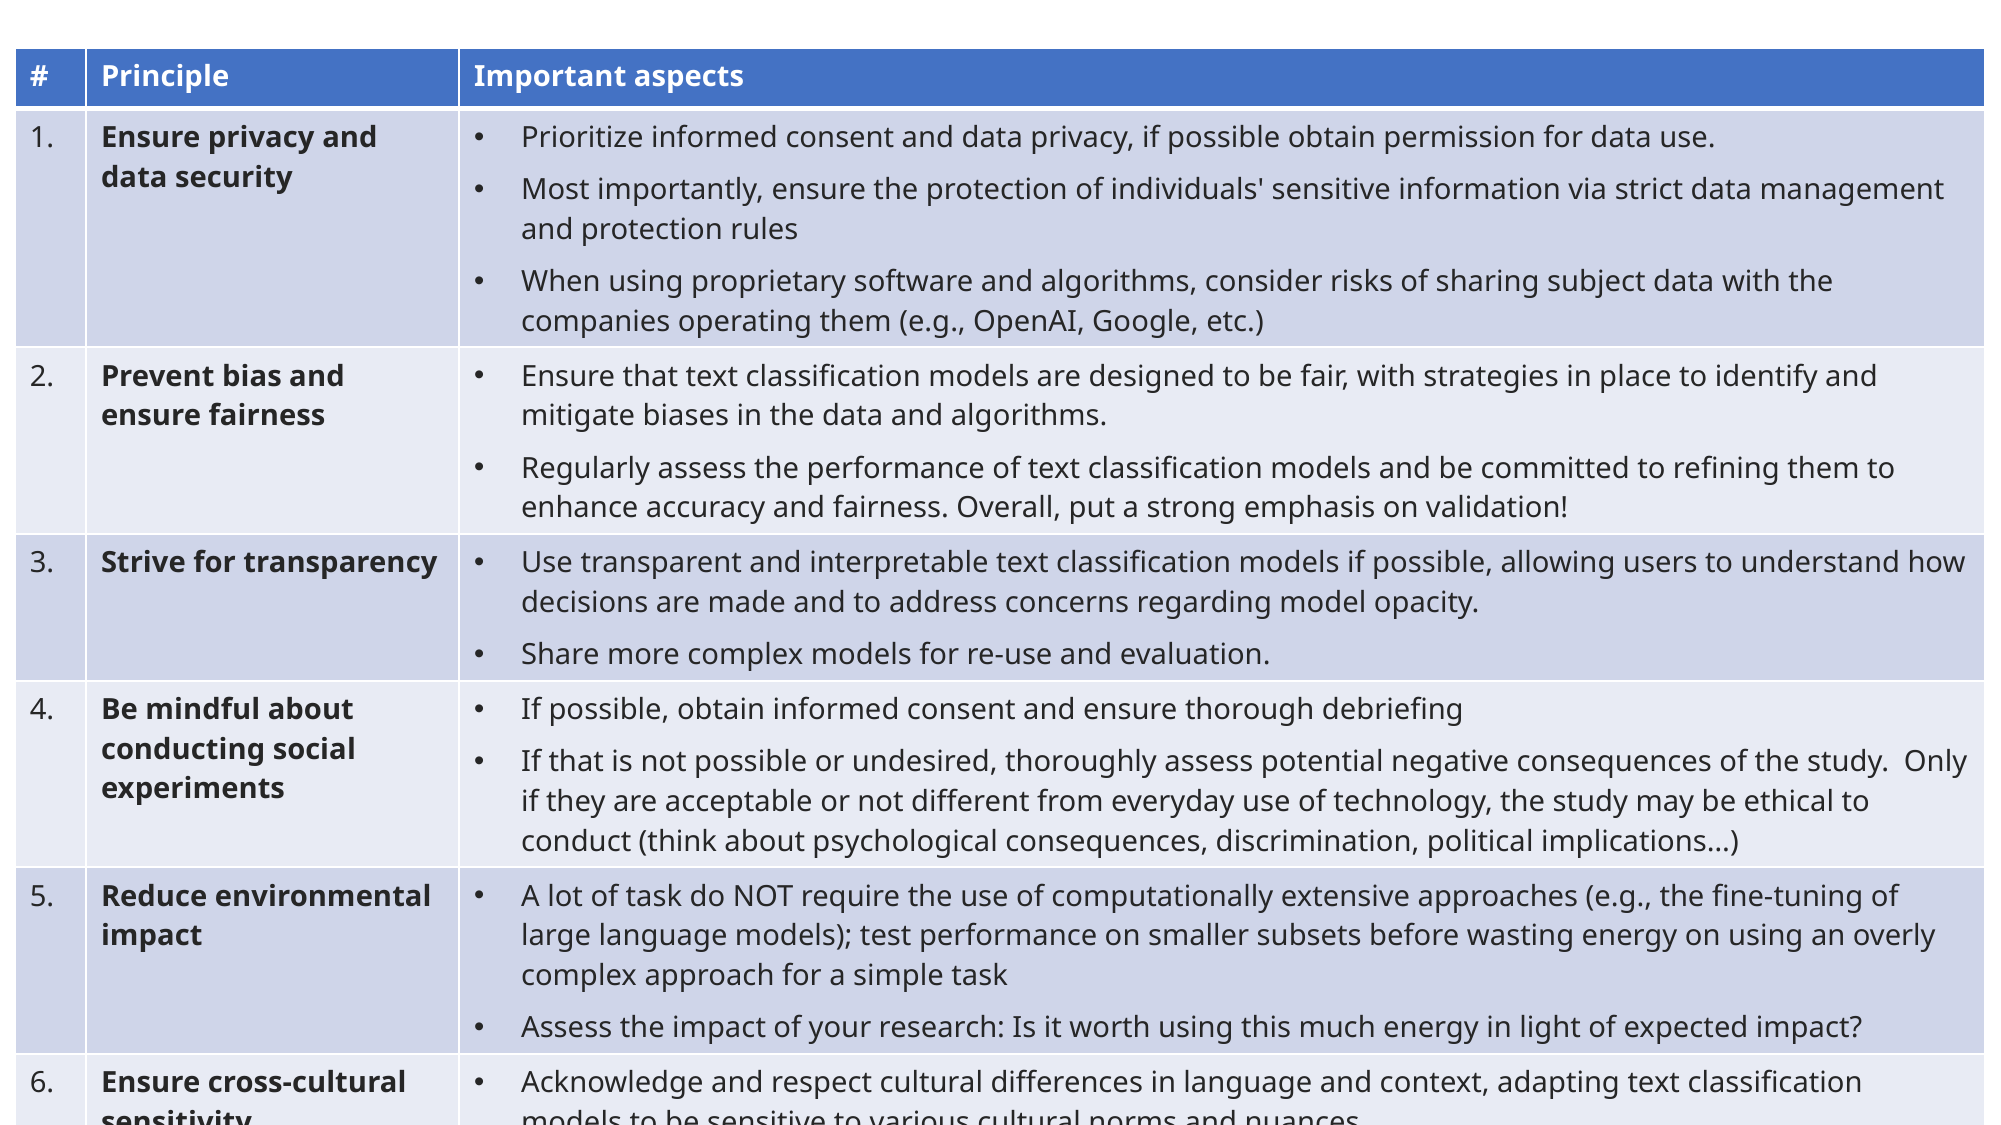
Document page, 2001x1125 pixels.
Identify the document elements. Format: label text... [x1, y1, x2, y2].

table_cell 1. [16, 111, 85, 346]
table_cell 4. [16, 682, 85, 866]
table_cell 5. [16, 868, 85, 1053]
table_cell Use transparent and interpretable text classification models if possible, allowing users to understand how decisions are made and to address concerns regarding model opacity. Share more complex models for re-use and evaluation. [460, 535, 1984, 680]
table_cell Reduce environmental impact [87, 868, 458, 1053]
table_cell Prevent bias and ensure fairness [87, 348, 458, 533]
table_cell 6. [16, 1055, 85, 1125]
table_cell Acknowledge and respect cultural differences in language and context, adapting text classification models to be sensitive to various cultural norms and nuances. [460, 1055, 1984, 1125]
table_cell Prioritize informed consent and data privacy, if possible obtain permission for data use. Most importantly, ensure the protection of individuals' sensitive information via strict data management and protection rules When using proprietary software and algorithms, consider risks of sharing subject data with the companies operating them (e.g., OpenAI, Google, etc.) [460, 111, 1984, 346]
table_cell Strive for transparency [87, 535, 458, 680]
table_header # [16, 49, 85, 106]
table_cell Ensure privacy and data security [87, 111, 458, 346]
table_cell Ensure cross-cultural sensitivity [87, 1055, 458, 1125]
table_cell Be mindful about conducting social experiments [87, 682, 458, 866]
table_cell Ensure that text classification models are designed to be fair, with strategies in place to identify and mitigate biases in the data and algorithms. Regularly assess the performance of text classification models and be committed to refining them to enhance accuracy and fairness. Overall, put a strong emphasis on validation! [460, 348, 1984, 533]
table_cell 2. [16, 348, 85, 533]
table_header Important aspects [460, 49, 1984, 106]
table_header Principle [87, 49, 458, 106]
table_cell 3. [16, 535, 85, 680]
table_cell A lot of task do NOT require the use of computationally extensive approaches (e.g., the fine-tuning of large language models); test performance on smaller subsets before wasting energy on using an overly complex approach for a simple task Assess the impact of your research: Is it worth using this much energy in light of expected impact? [460, 868, 1984, 1053]
table_cell If possible, obtain informed consent and ensure thorough debriefing If that is not possible or undesired, thoroughly assess potential negative consequences of the study. Only if they are acceptable or not different from everyday use of technology, the study may be ethical to conduct (think about psychological consequences, discrimination, political implications…) [460, 682, 1984, 866]
